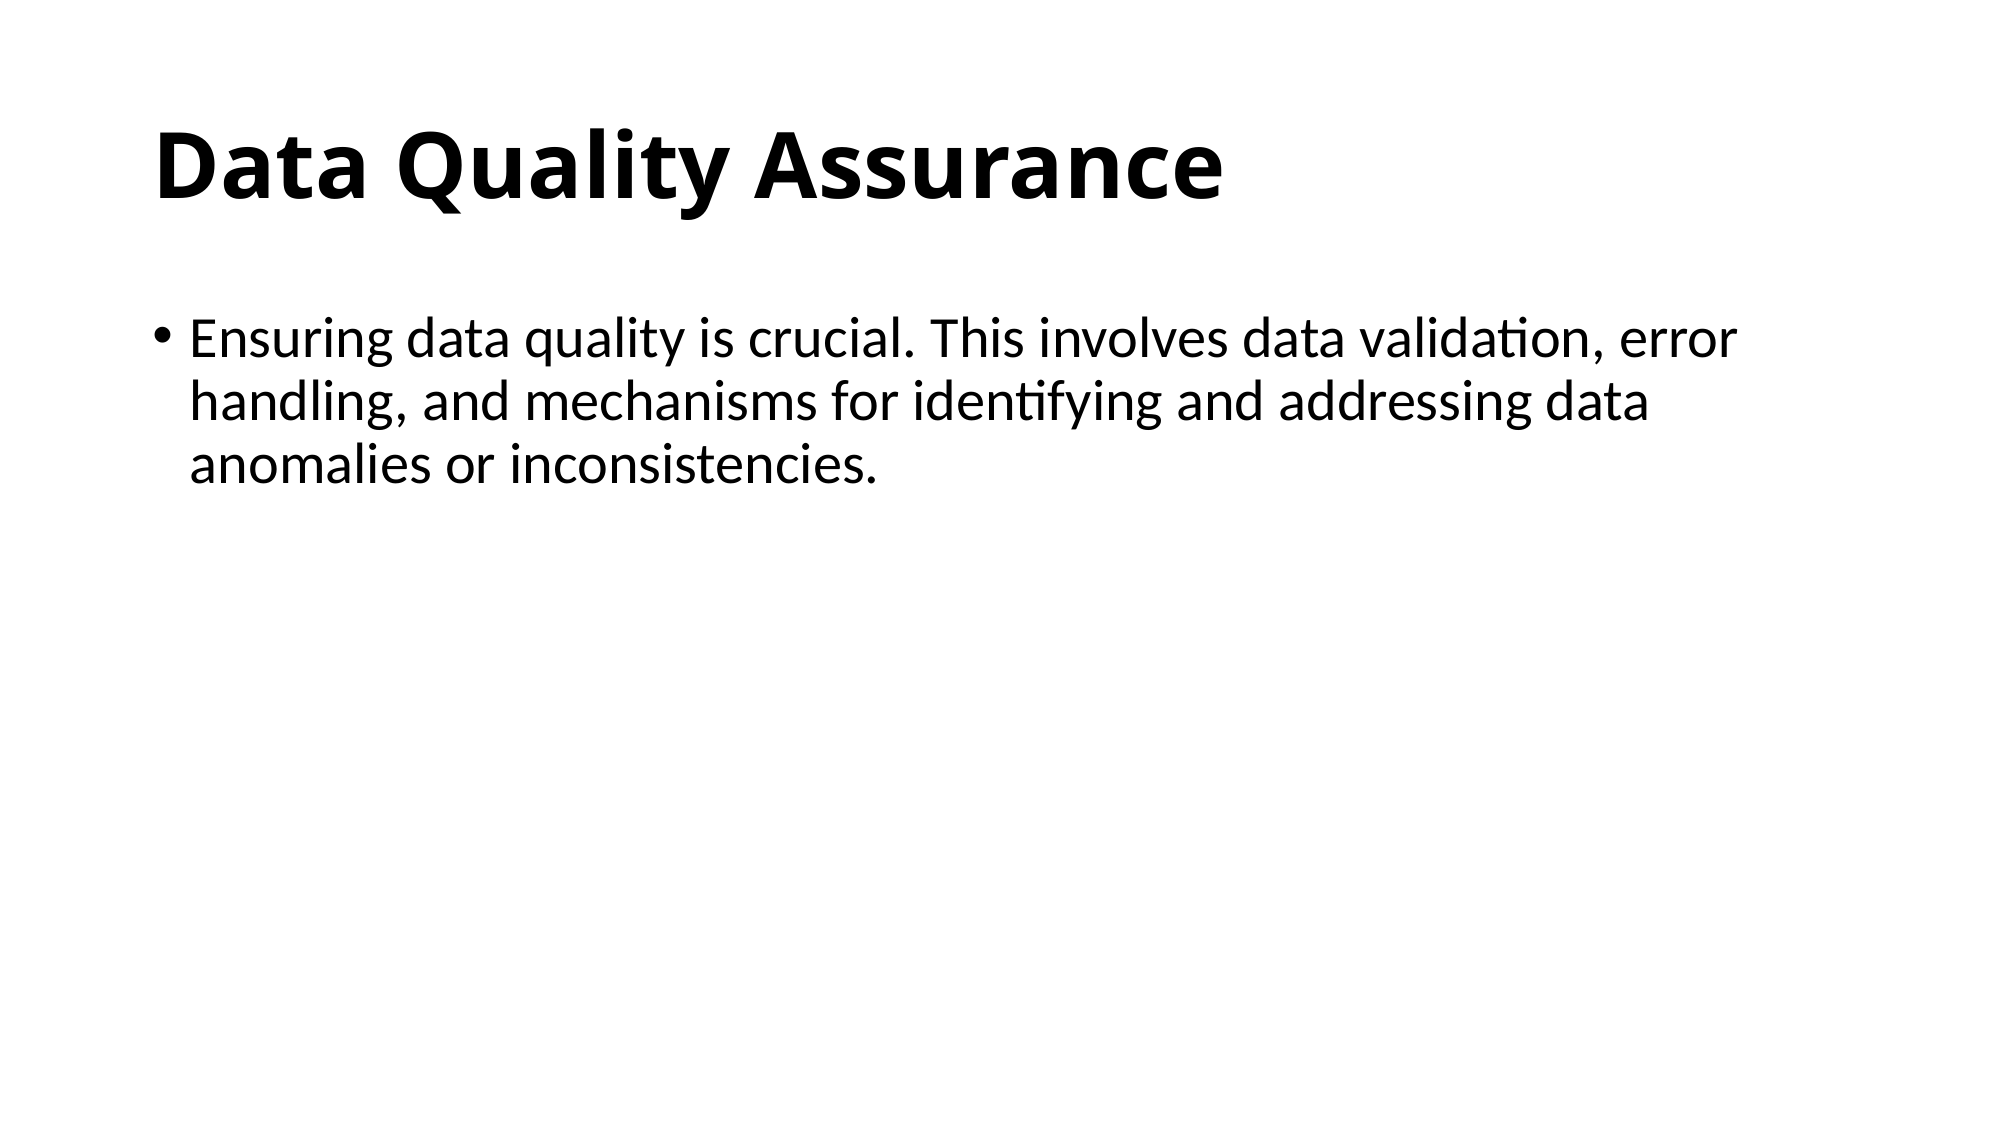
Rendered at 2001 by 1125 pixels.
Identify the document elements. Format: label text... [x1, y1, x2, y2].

title Data Quality Assurance [137, 59, 1863, 278]
list Ensuring data quality is crucial. This involves data validation, error handling, and mechanisms for identifying and addressing data anomalies or inconsistencies. [137, 299, 1863, 1014]
